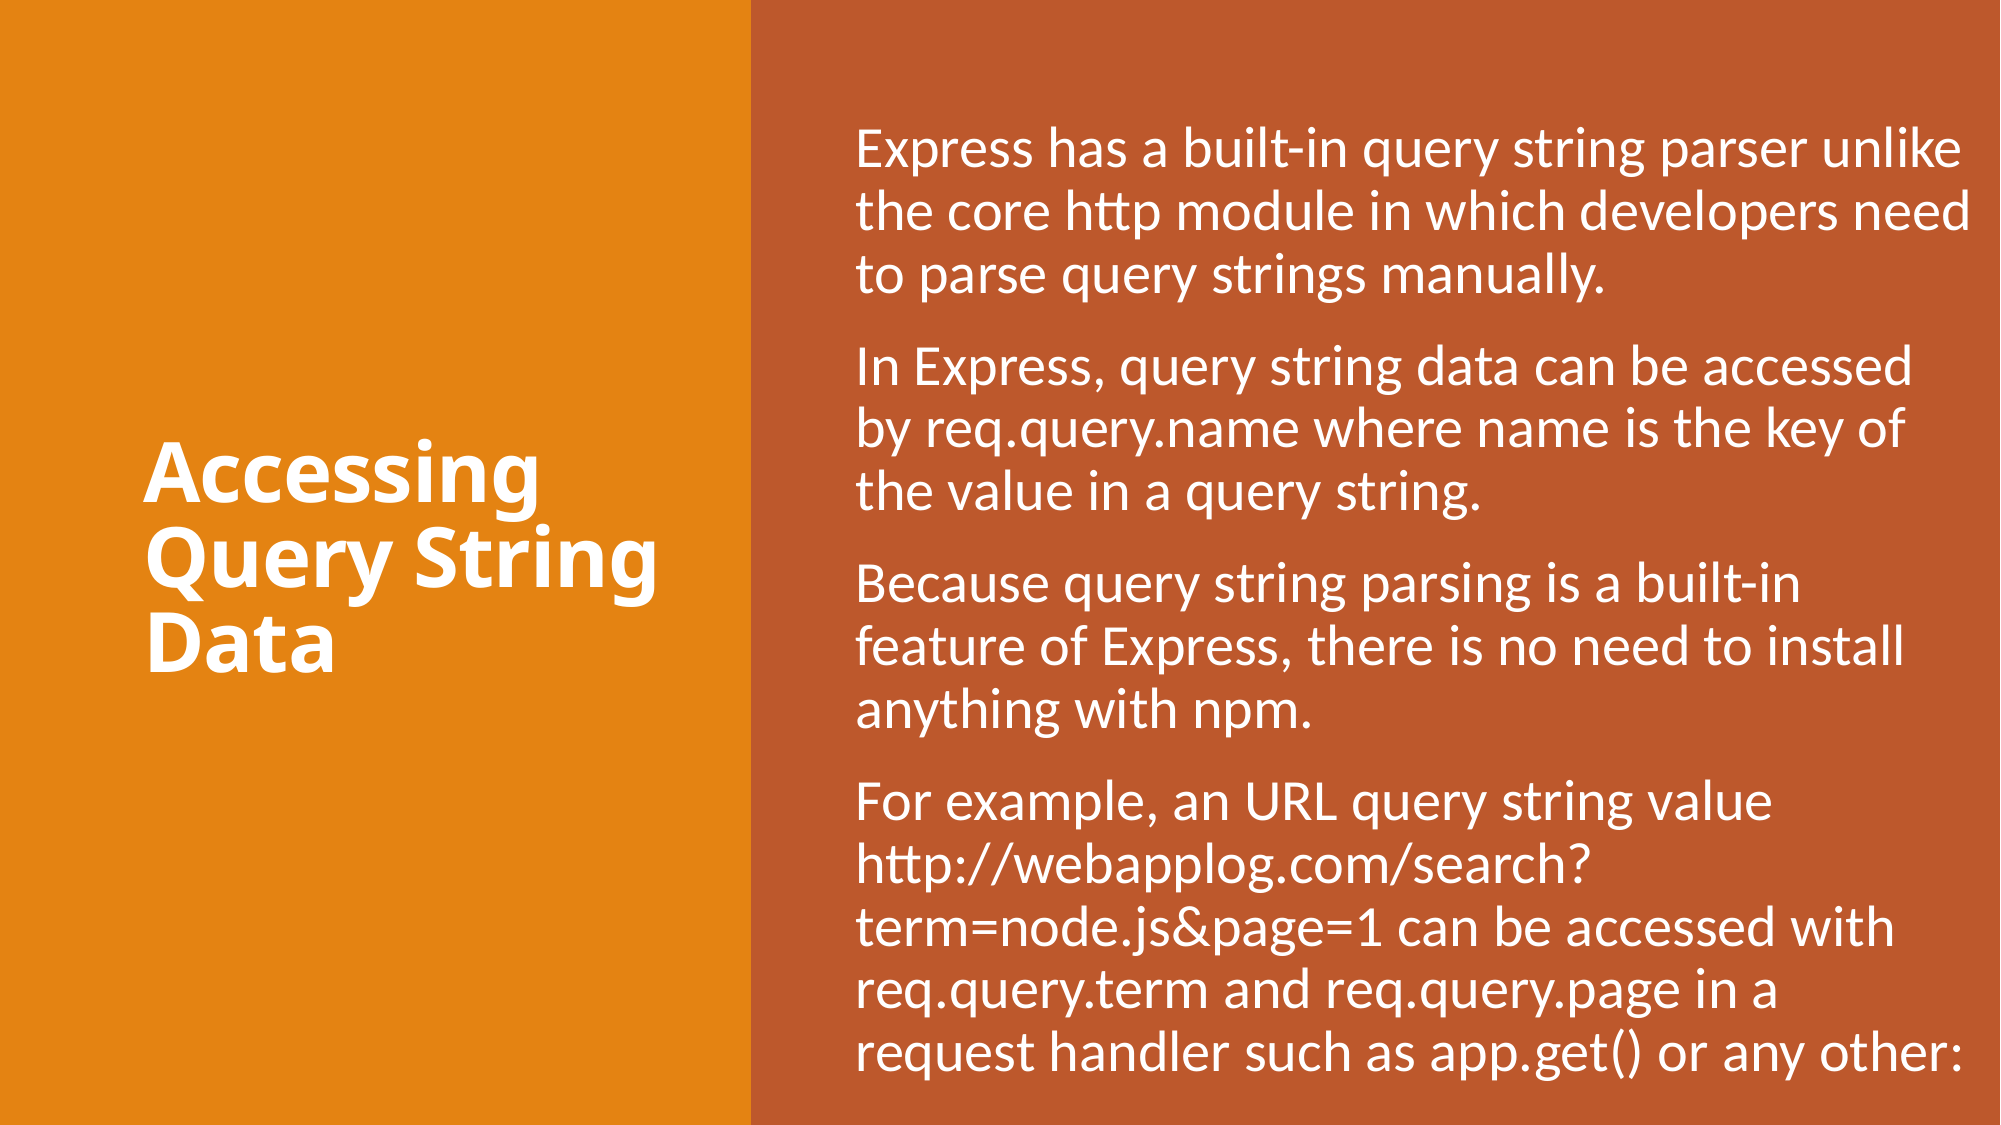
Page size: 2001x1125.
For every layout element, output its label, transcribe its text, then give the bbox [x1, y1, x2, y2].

text_box [750, 0, 2000, 1125]
title Accessing Query String Data [128, 105, 698, 1020]
text_box [0, 0, 750, 1125]
list Express has a built-in query string parser unlike the core http module in which developers need to parse query strings manually. In Express, query string data can be accessed by req.query.name where name is the key of the value in a query string. Because query string parsing is a built-in feature of Express, there is no need to install anything with npm. For example, an URL query string value http://webapplog.com/search?term=node.js&page=1 can be accessed with req.query.term and req.query.page in a request handler such as app.get() or any other: [840, 105, 1974, 1097]
